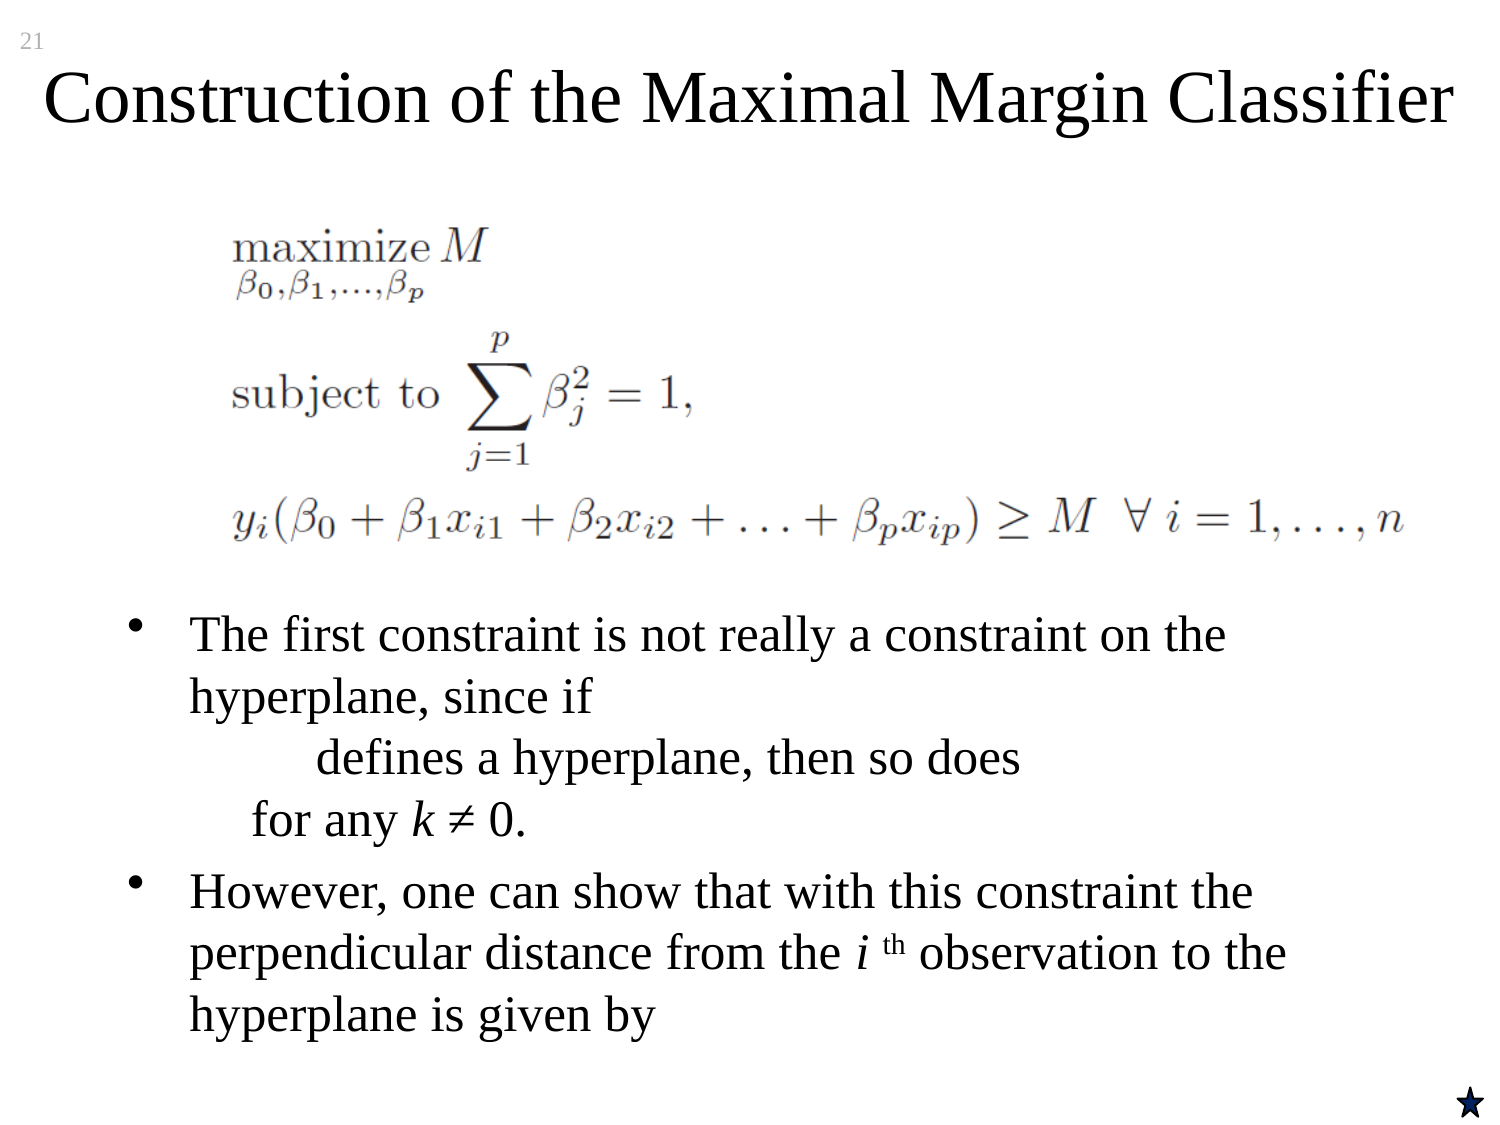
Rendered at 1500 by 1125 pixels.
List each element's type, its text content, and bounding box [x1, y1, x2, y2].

title Construction of the Maximal Margin Classifier [0, 22, 1500, 163]
picture [208, 220, 1409, 549]
slide_number 21 [0, 9, 60, 70]
text_box [1457, 1087, 1483, 1117]
